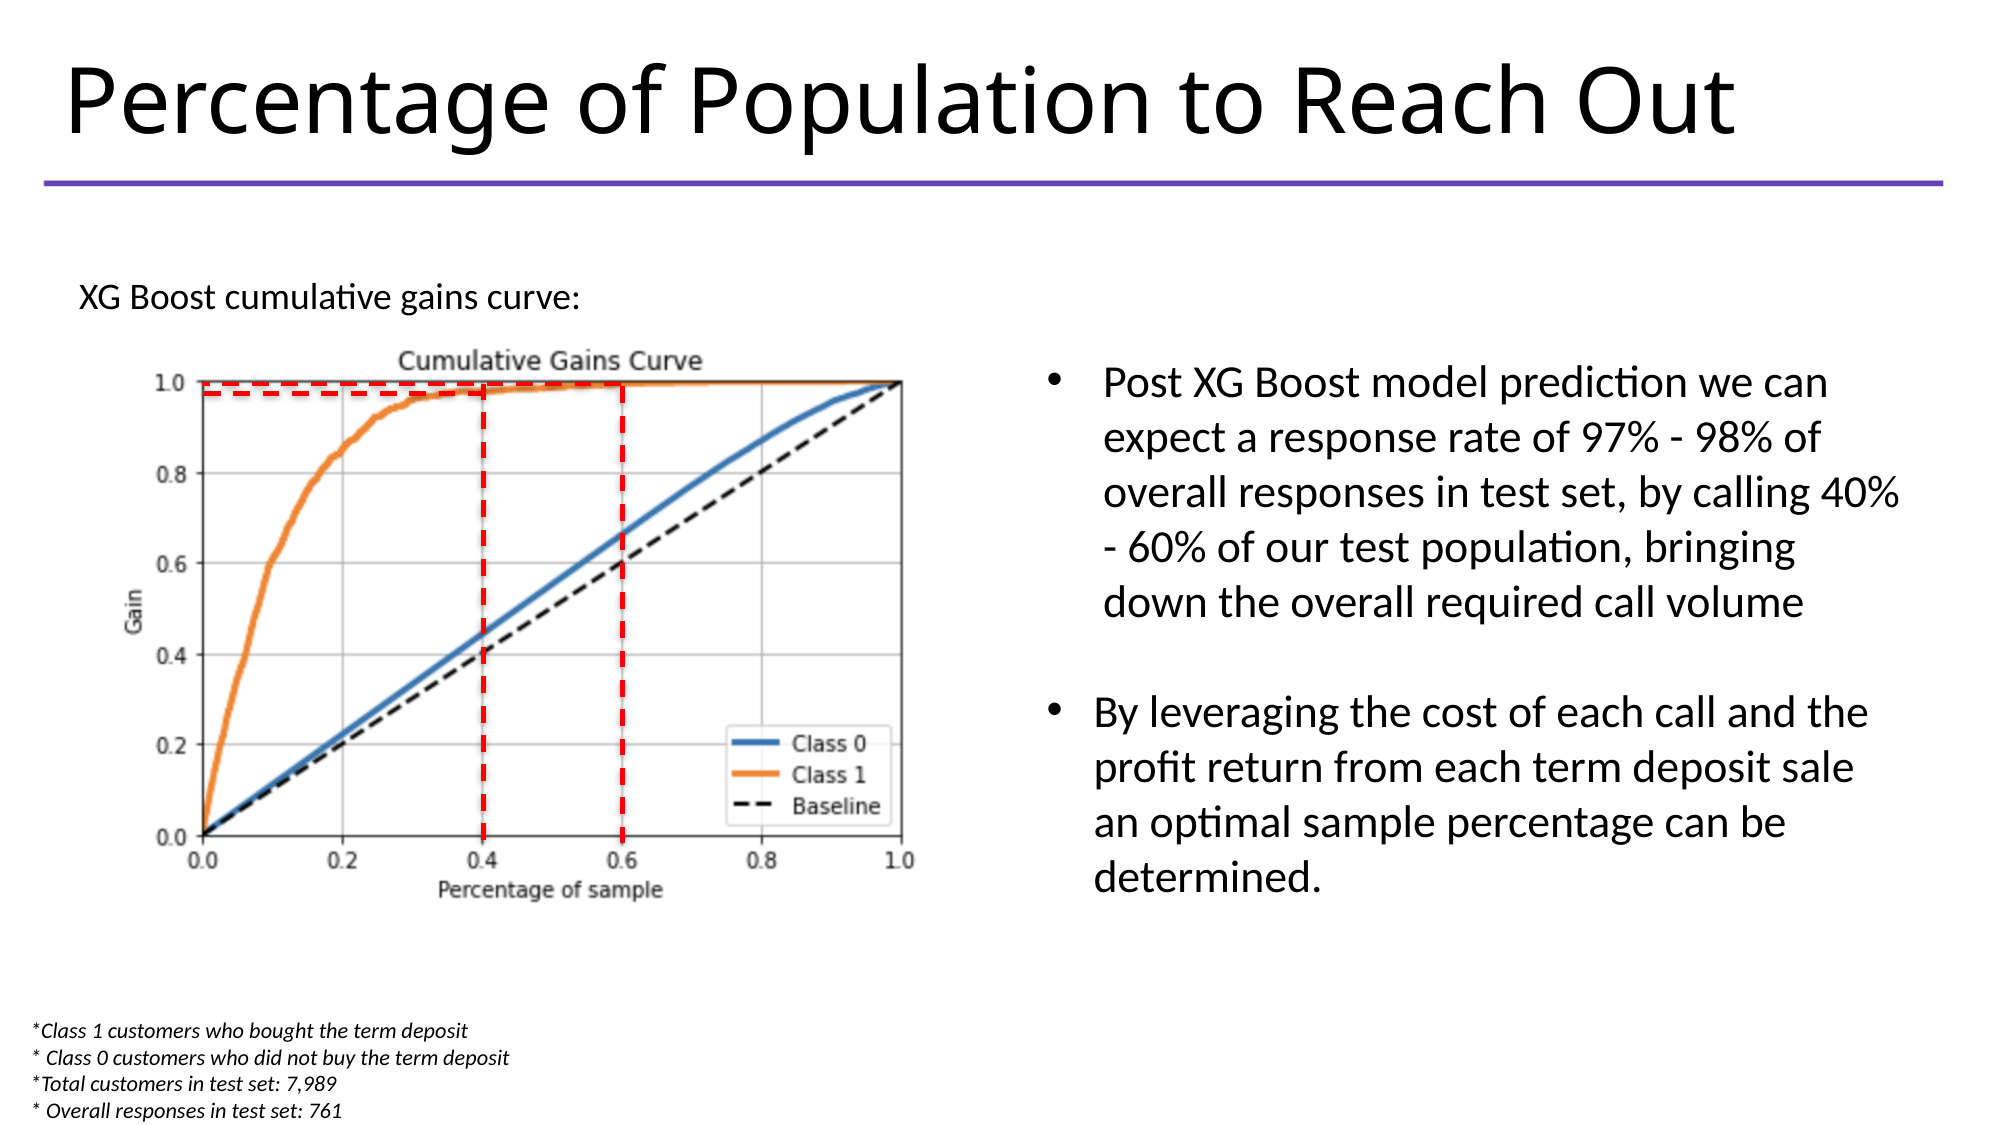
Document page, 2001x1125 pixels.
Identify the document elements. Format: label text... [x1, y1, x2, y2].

text_box XG Boost cumulative gains curve: [64, 264, 914, 325]
picture [105, 321, 958, 907]
text_box Post XG Boost model prediction we can expect a response rate of 97% - 98% of overall responses in test set, by calling 40% - 60% of our test population, bringing down the overall required call volume By leveraging the cost of each call and the profit return from each term deposit sale an optimal sample percentage can be determined. [1031, 343, 1920, 909]
text_box *Class 1 customers who bought the term deposit * Class 0 customers who did not buy the term deposit *Total customers in test set: 7,989 * Overall responses in test set: 761 [30, 1016, 1000, 1120]
picture [34, 175, 1966, 193]
title Percentage of Population to Reach Out [48, 24, 1919, 175]
